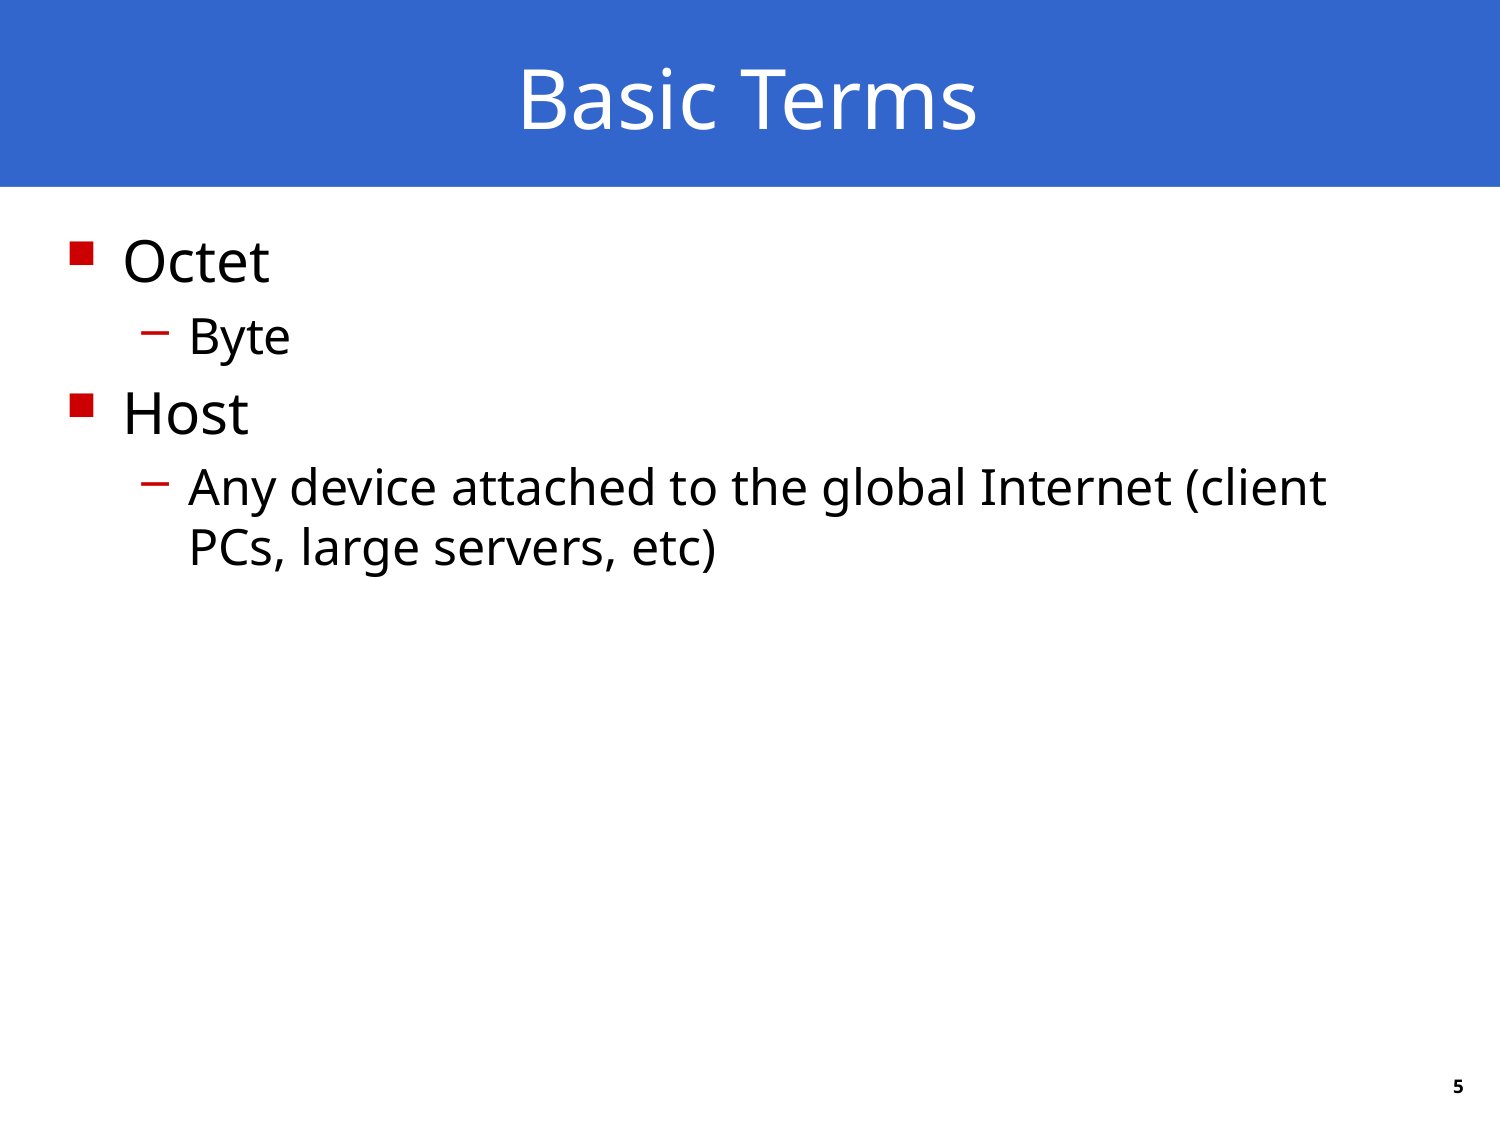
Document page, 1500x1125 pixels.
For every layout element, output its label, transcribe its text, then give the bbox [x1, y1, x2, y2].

title Basic Terms [51, 8, 1446, 184]
list Octet Byte Host Any device attached to the global Internet (client PCs, large servers, etc) [51, 216, 1446, 1053]
